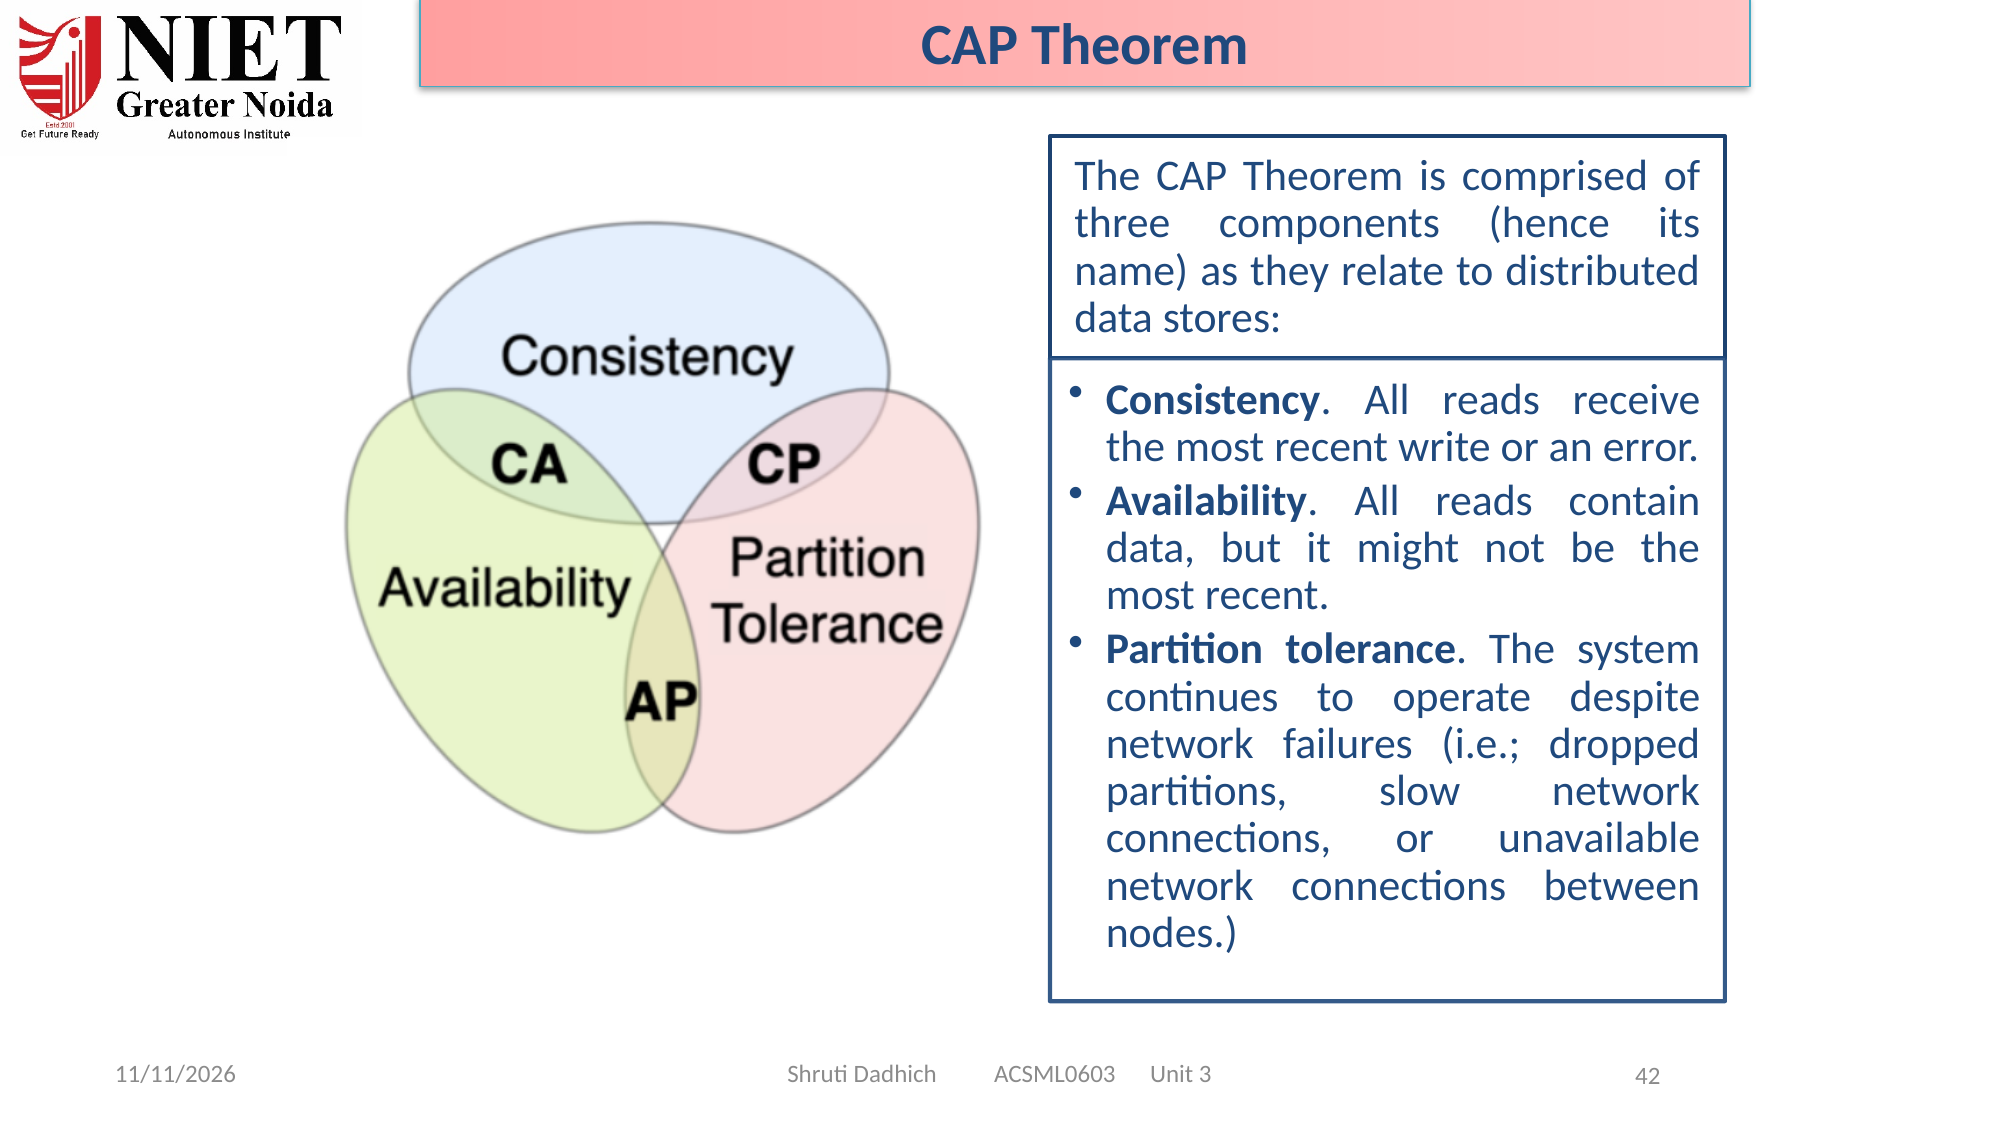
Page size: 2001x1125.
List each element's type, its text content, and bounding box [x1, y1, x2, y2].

slide_number 42 [1325, 1044, 1676, 1105]
text_box CAP Theorem [419, 0, 1751, 87]
picture [0, 0, 1049, 907]
footer Shruti Dadhich ACSML0603 Unit 3 [683, 1042, 1317, 1103]
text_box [1049, 112, 1726, 1026]
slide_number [99, 1042, 567, 1103]
